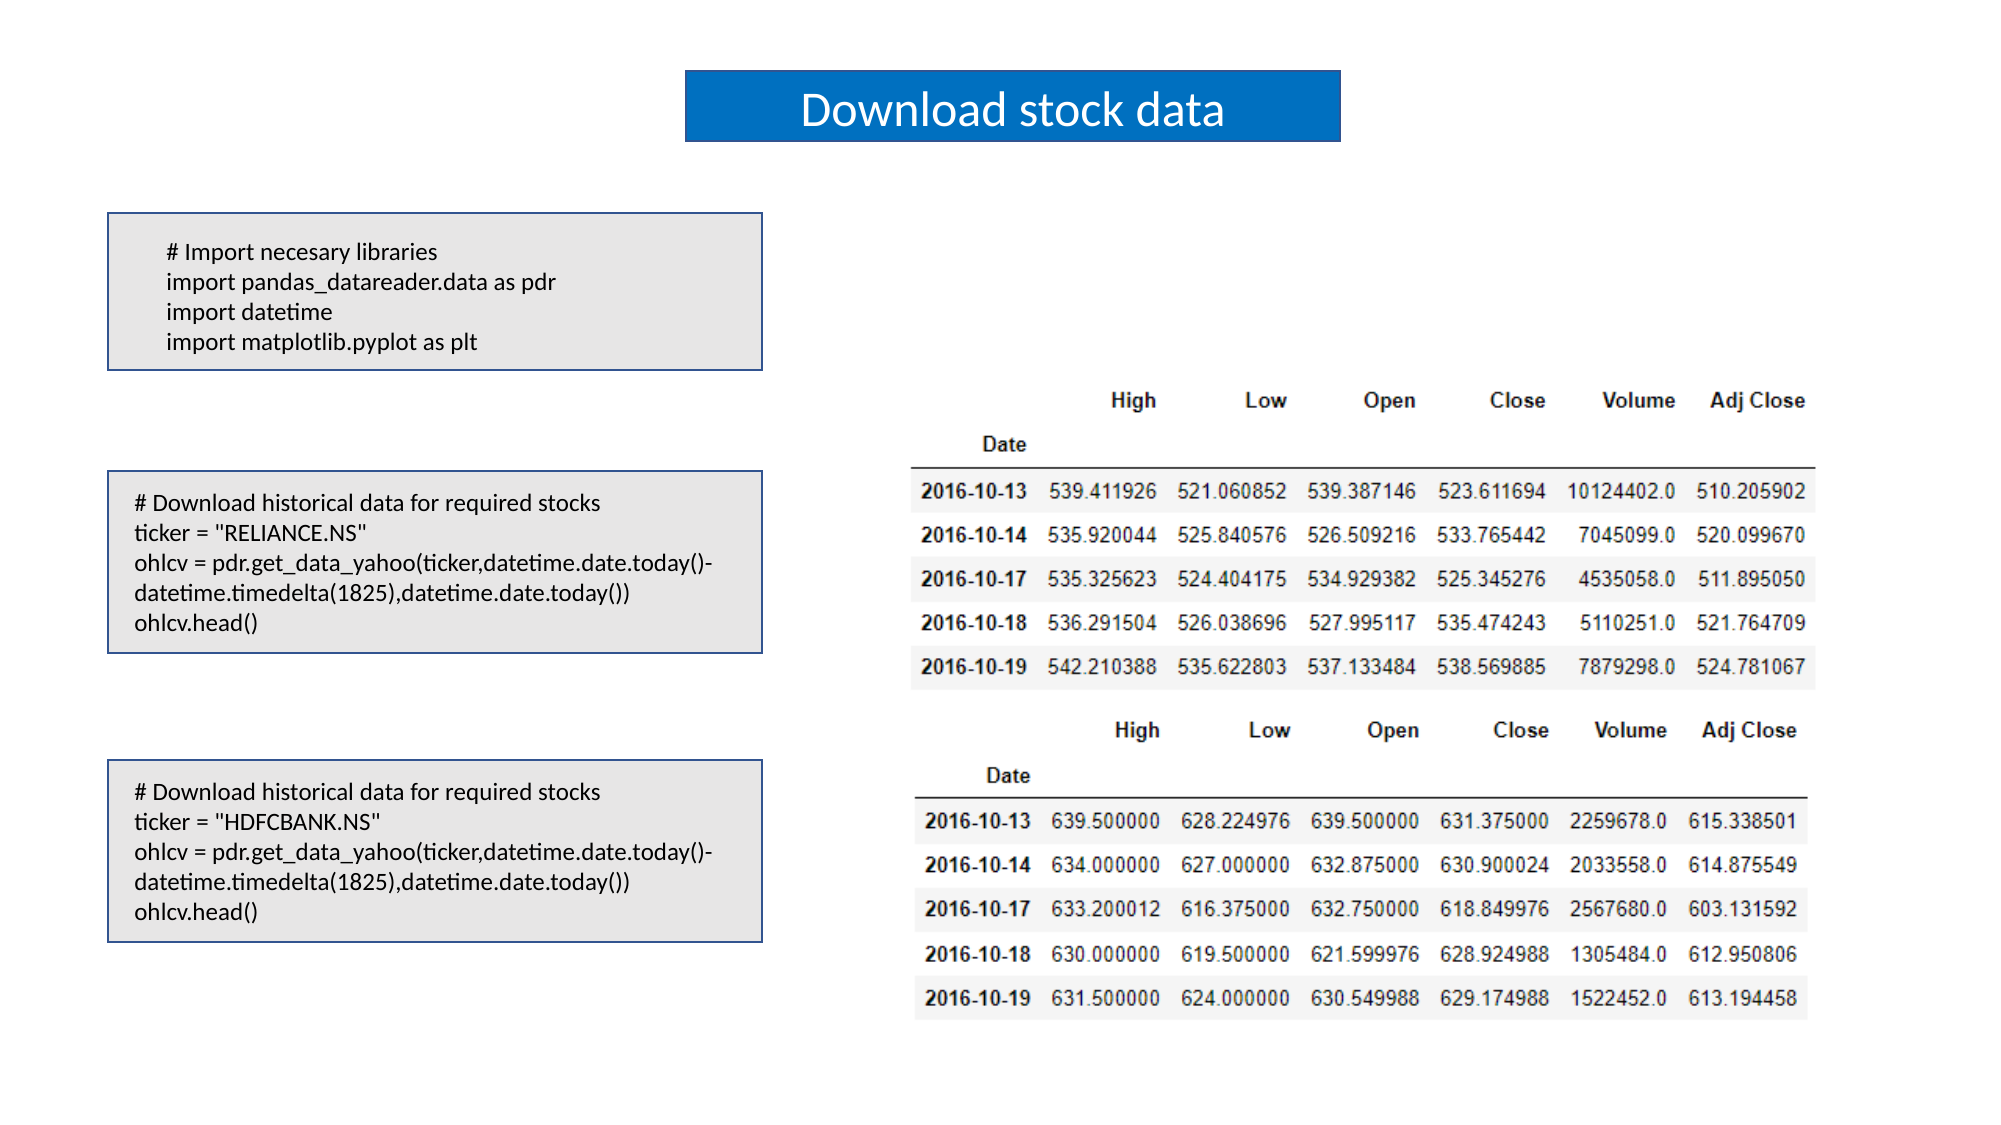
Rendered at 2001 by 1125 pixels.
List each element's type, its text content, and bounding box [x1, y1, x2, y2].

text_box # Download historical data for required stocks ticker = "HDFCBANK.NS" ohlcv = pdr.get_data_yahoo(ticker,datetime.date.today()-datetime.timedelta(1825),datetime.date.today()) ohlcv.head() [119, 768, 730, 933]
text_box [107, 470, 763, 654]
text_box # Download historical data for required stocks ticker = "RELIANCE.NS" ohlcv = pdr.get_data_yahoo(ticker,datetime.date.today()-datetime.timedelta(1825),datetime.date.today()) ohlcv.head() [119, 479, 730, 644]
text_box # Import necesary libraries import pandas_datareader.data as pdr import datetime import matplotlib.pyplot as plt [151, 228, 762, 363]
text_box [107, 759, 763, 943]
text_box Download stock data [685, 70, 1341, 142]
text_box [107, 212, 763, 371]
picture [898, 364, 1822, 1031]
